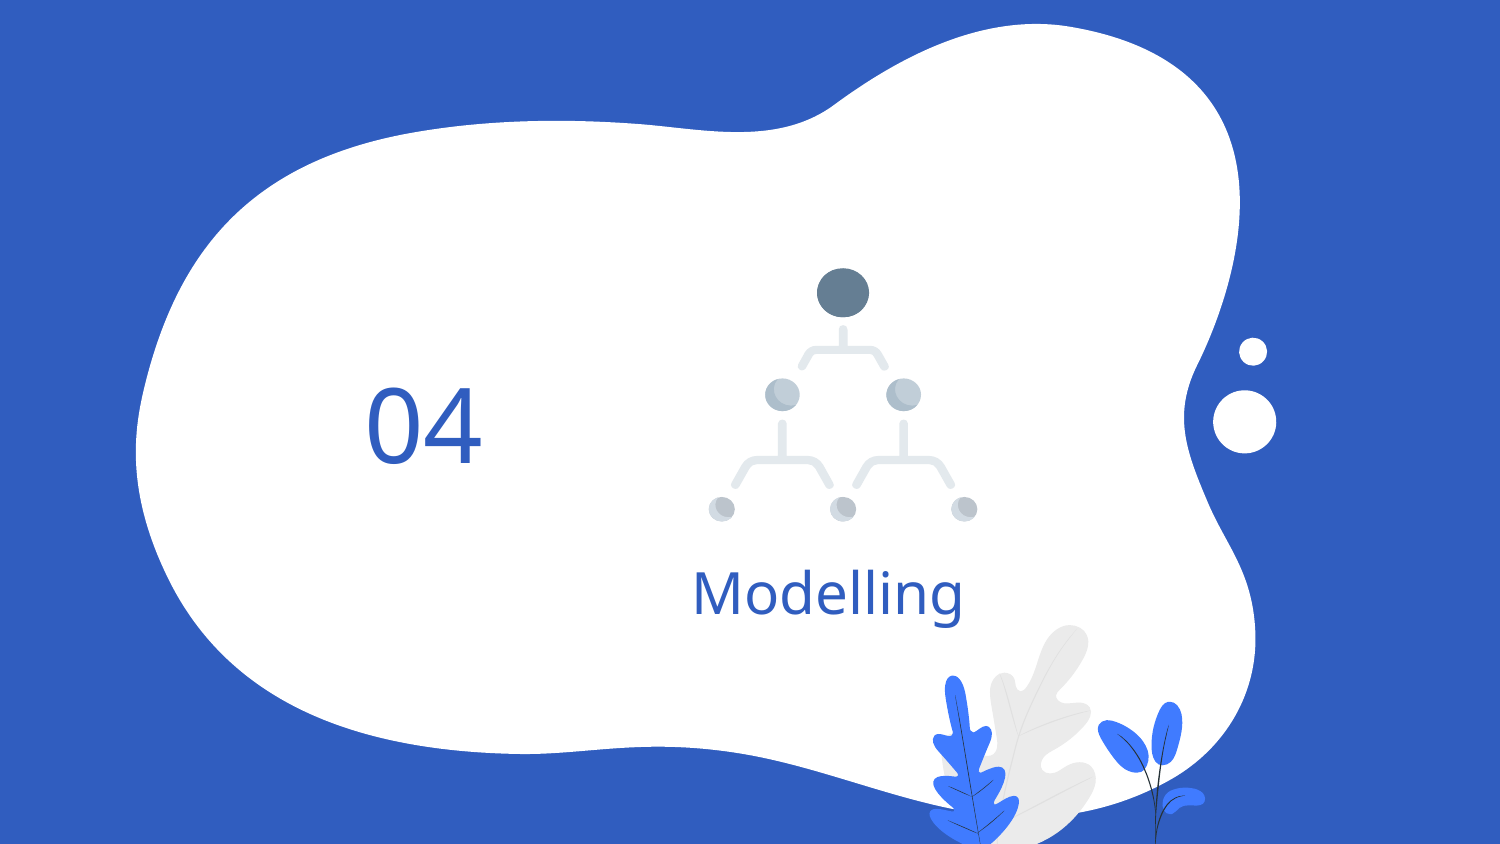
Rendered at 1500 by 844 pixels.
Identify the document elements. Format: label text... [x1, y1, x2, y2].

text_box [928, 624, 1097, 844]
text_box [705, 267, 978, 522]
title Modelling [533, 522, 1124, 661]
title 04 [343, 352, 505, 491]
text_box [1096, 701, 1207, 844]
